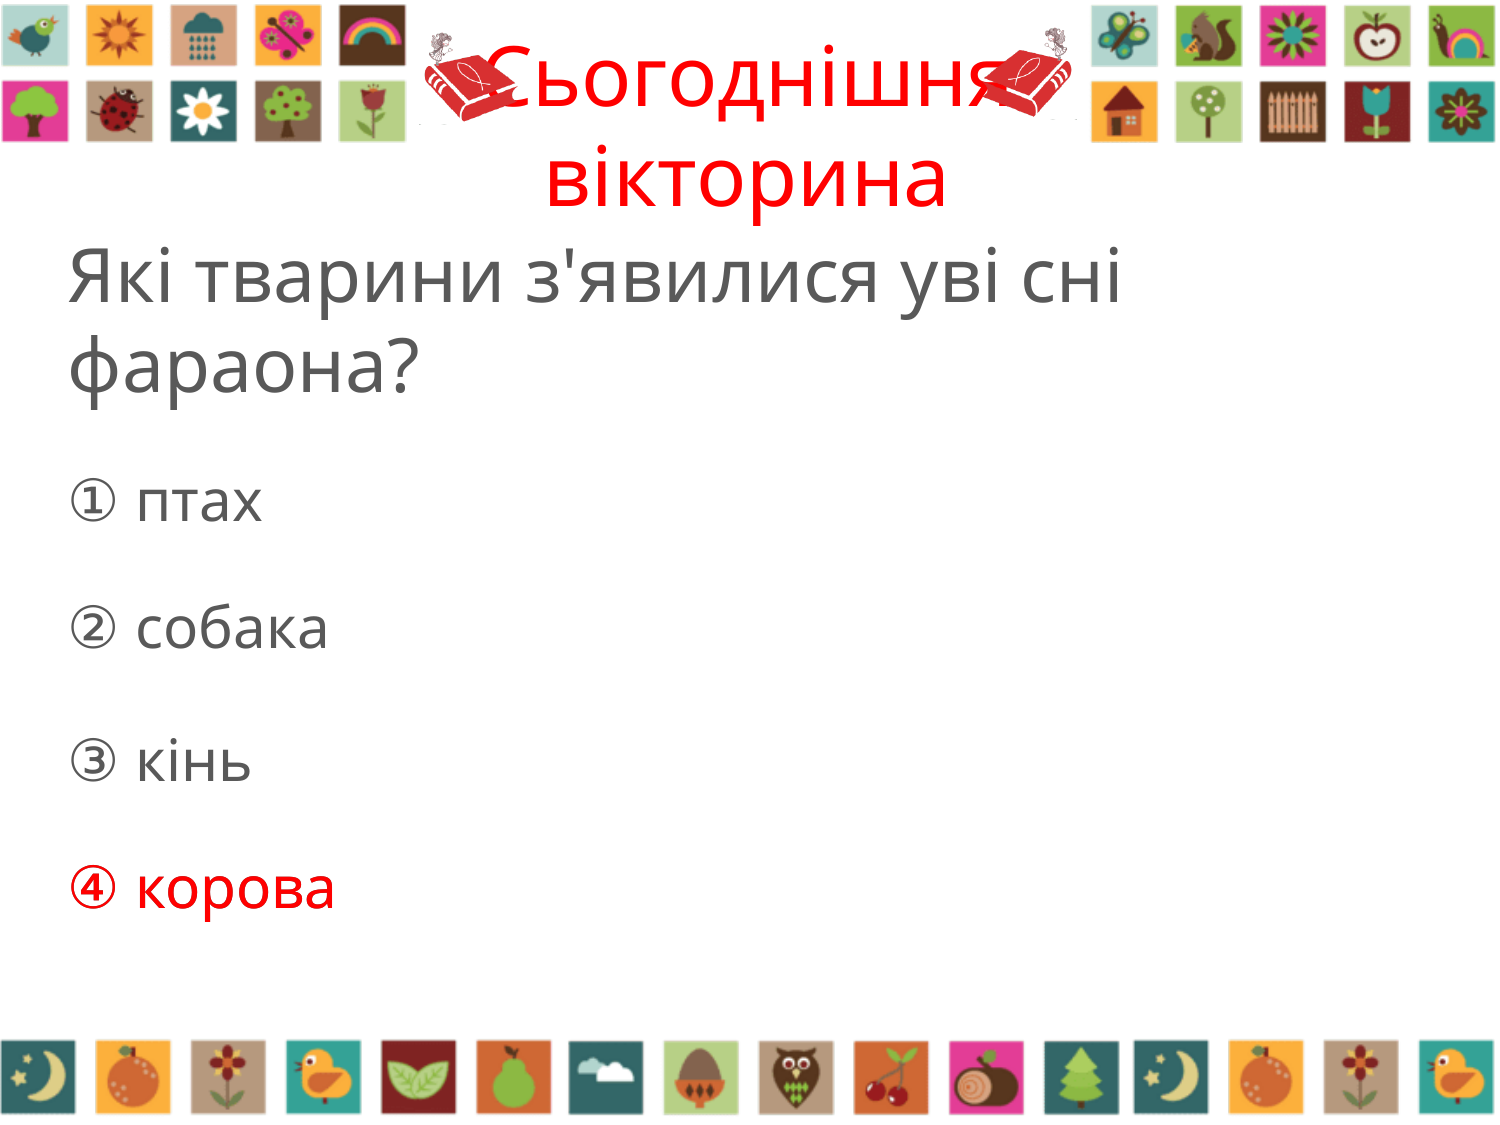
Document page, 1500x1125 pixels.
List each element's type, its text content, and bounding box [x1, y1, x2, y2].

text_box ② собака [53, 582, 1436, 668]
picture [950, 3, 1500, 150]
text_box Які тварини з'явилися уві сні фараона? [53, 219, 1436, 415]
text_box ③ кінь [53, 716, 1483, 801]
text_box ① птах [53, 456, 1436, 541]
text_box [0, 1028, 1500, 1118]
text_box Сьогоднішня вікторина [414, 16, 1080, 219]
text_box ④ корова [53, 842, 1483, 928]
picture [0, 3, 550, 150]
